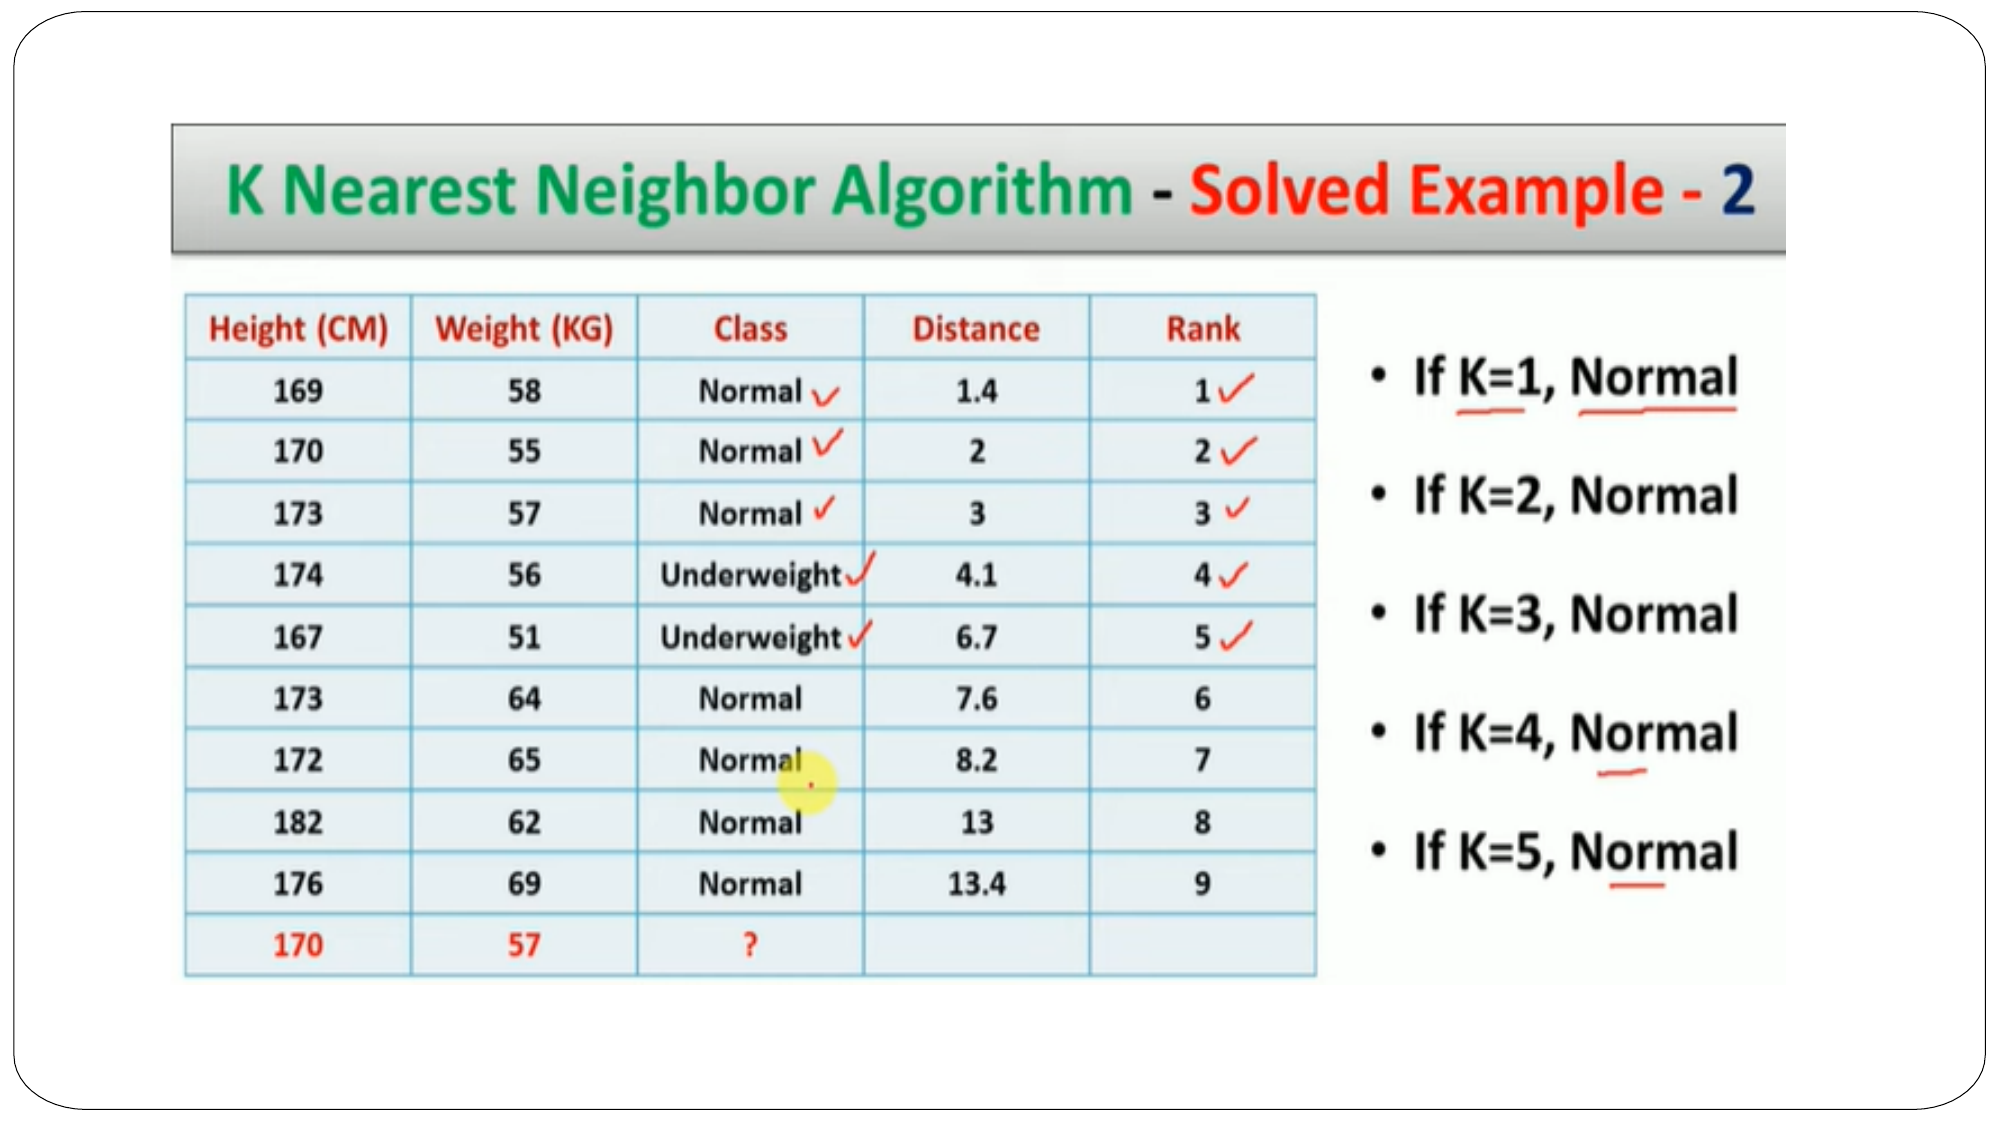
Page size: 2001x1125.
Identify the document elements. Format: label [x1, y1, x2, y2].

picture [155, 105, 1786, 985]
